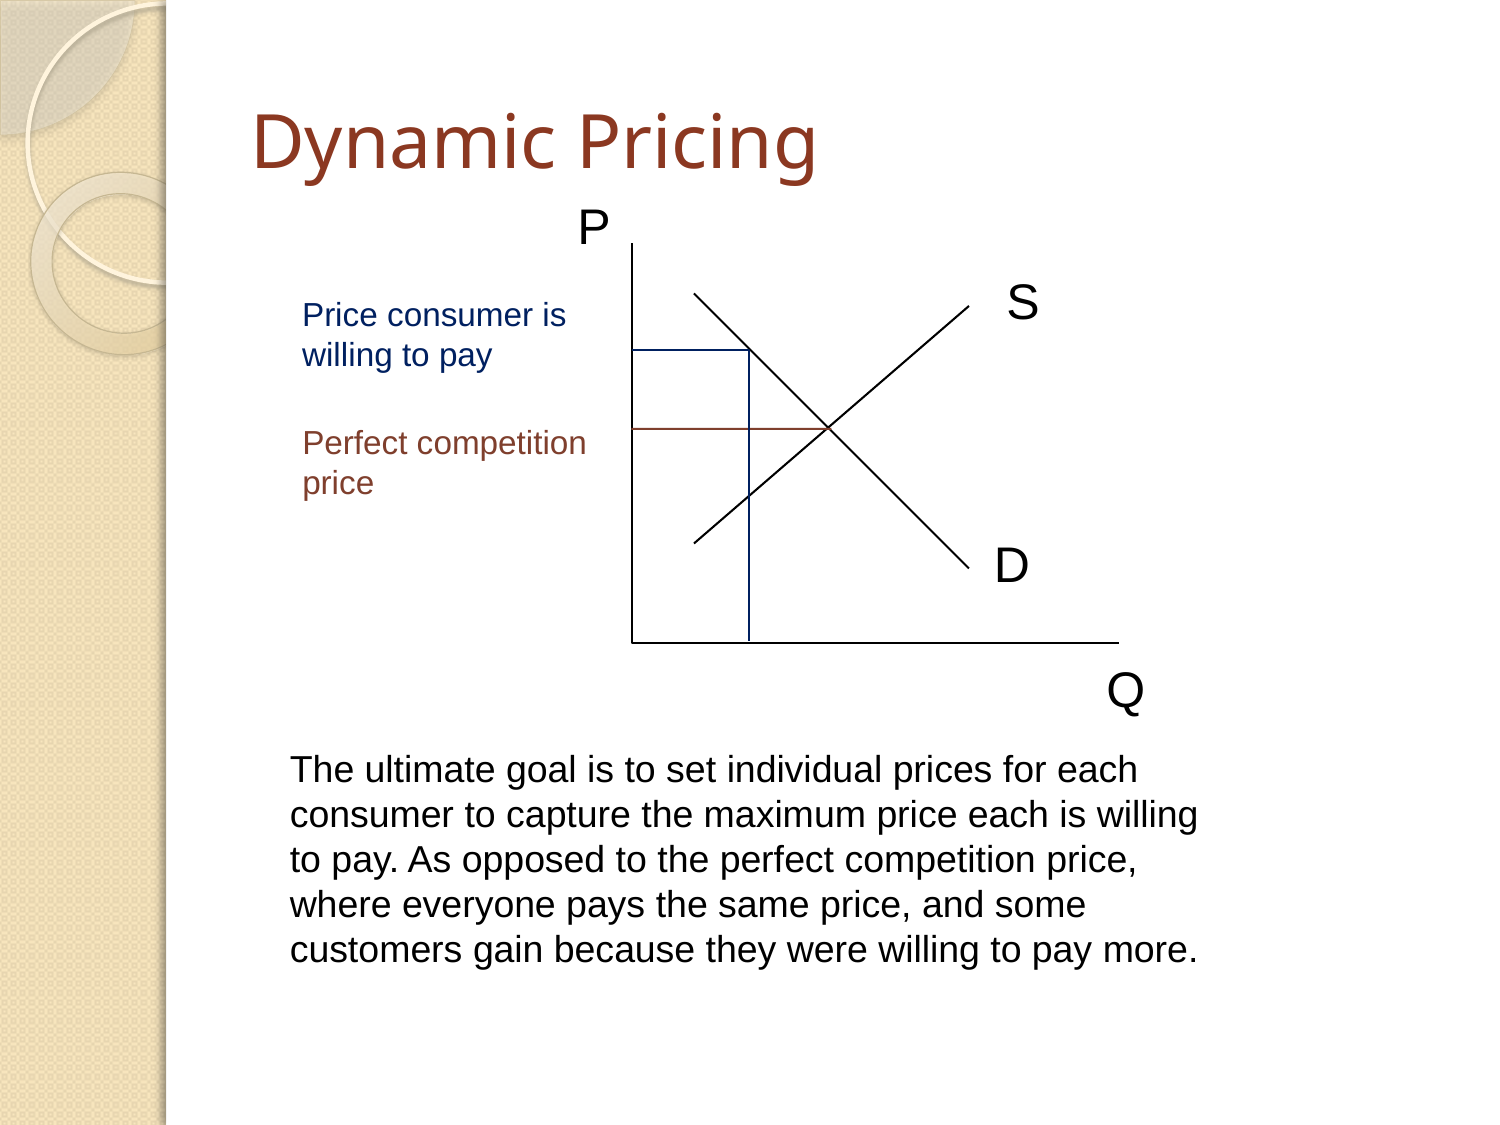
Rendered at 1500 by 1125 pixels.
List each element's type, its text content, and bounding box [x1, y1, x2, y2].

text_box D [979, 524, 1045, 600]
text_box P [562, 187, 626, 263]
text_box Price consumer is willing to pay [287, 285, 611, 381]
text_box Q [1091, 649, 1161, 725]
text_box [632, 349, 750, 642]
text_box S [991, 262, 1055, 338]
text_box Perfect competition price [287, 413, 606, 509]
text_box [631, 243, 1120, 644]
title Dynamic Pricing [235, 45, 1466, 233]
text_box The ultimate goal is to set individual prices for each consumer to capture the maximum price each is willing to pay. As opposed to the perfect competition price, where everyone pays the same price, and some customers gain because they were willing to pay more. [274, 737, 1250, 978]
